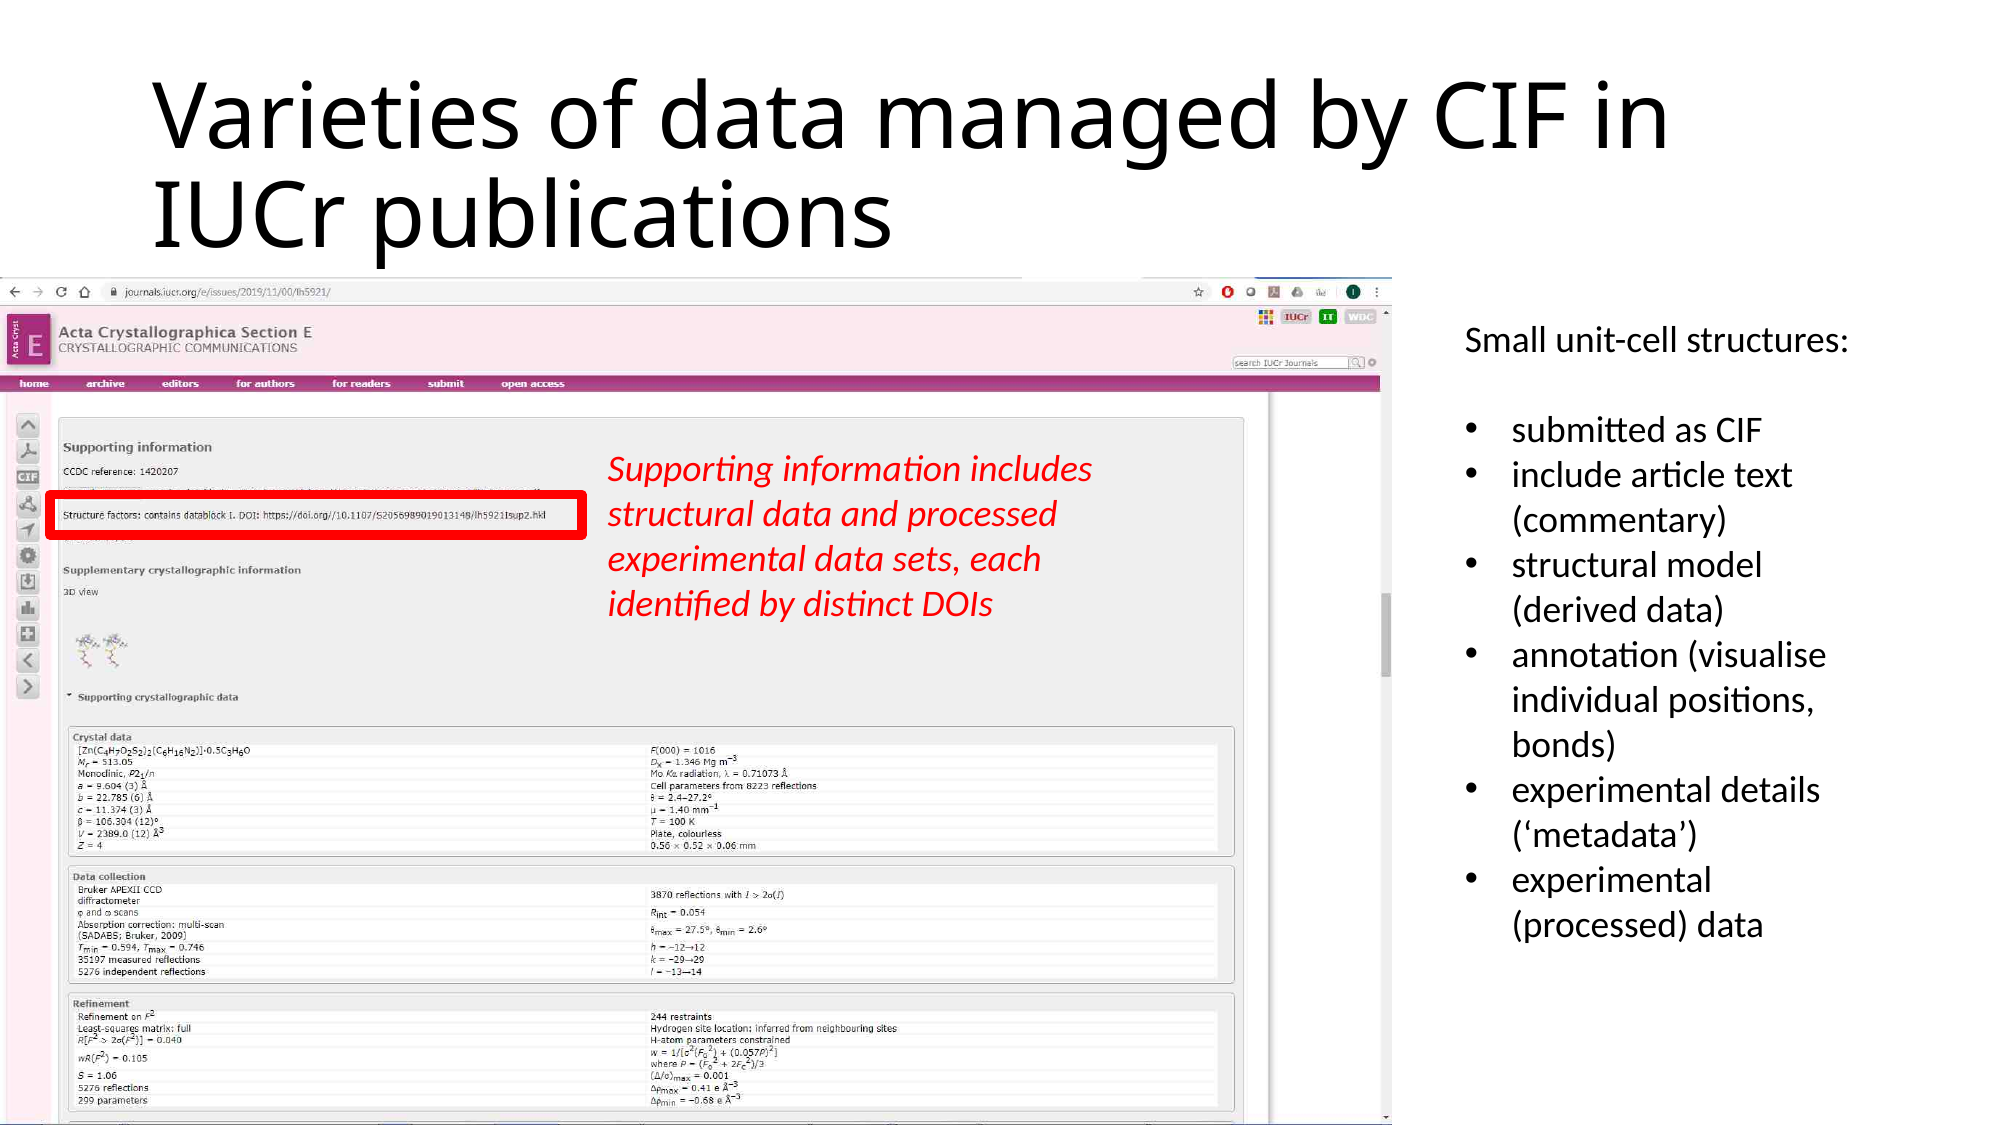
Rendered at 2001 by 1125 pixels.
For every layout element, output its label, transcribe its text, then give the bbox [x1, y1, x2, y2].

picture [0, 277, 1392, 1125]
title Varieties of data managed by CIF in IUCr publications [137, 59, 1863, 278]
text_box Small unit-cell structures: submitted as CIF include article text (commentary) structural model (derived data) annotation (visualise individual positions, bonds) experimental details (‘metadata’) experimental (processed) data [1449, 307, 1892, 998]
